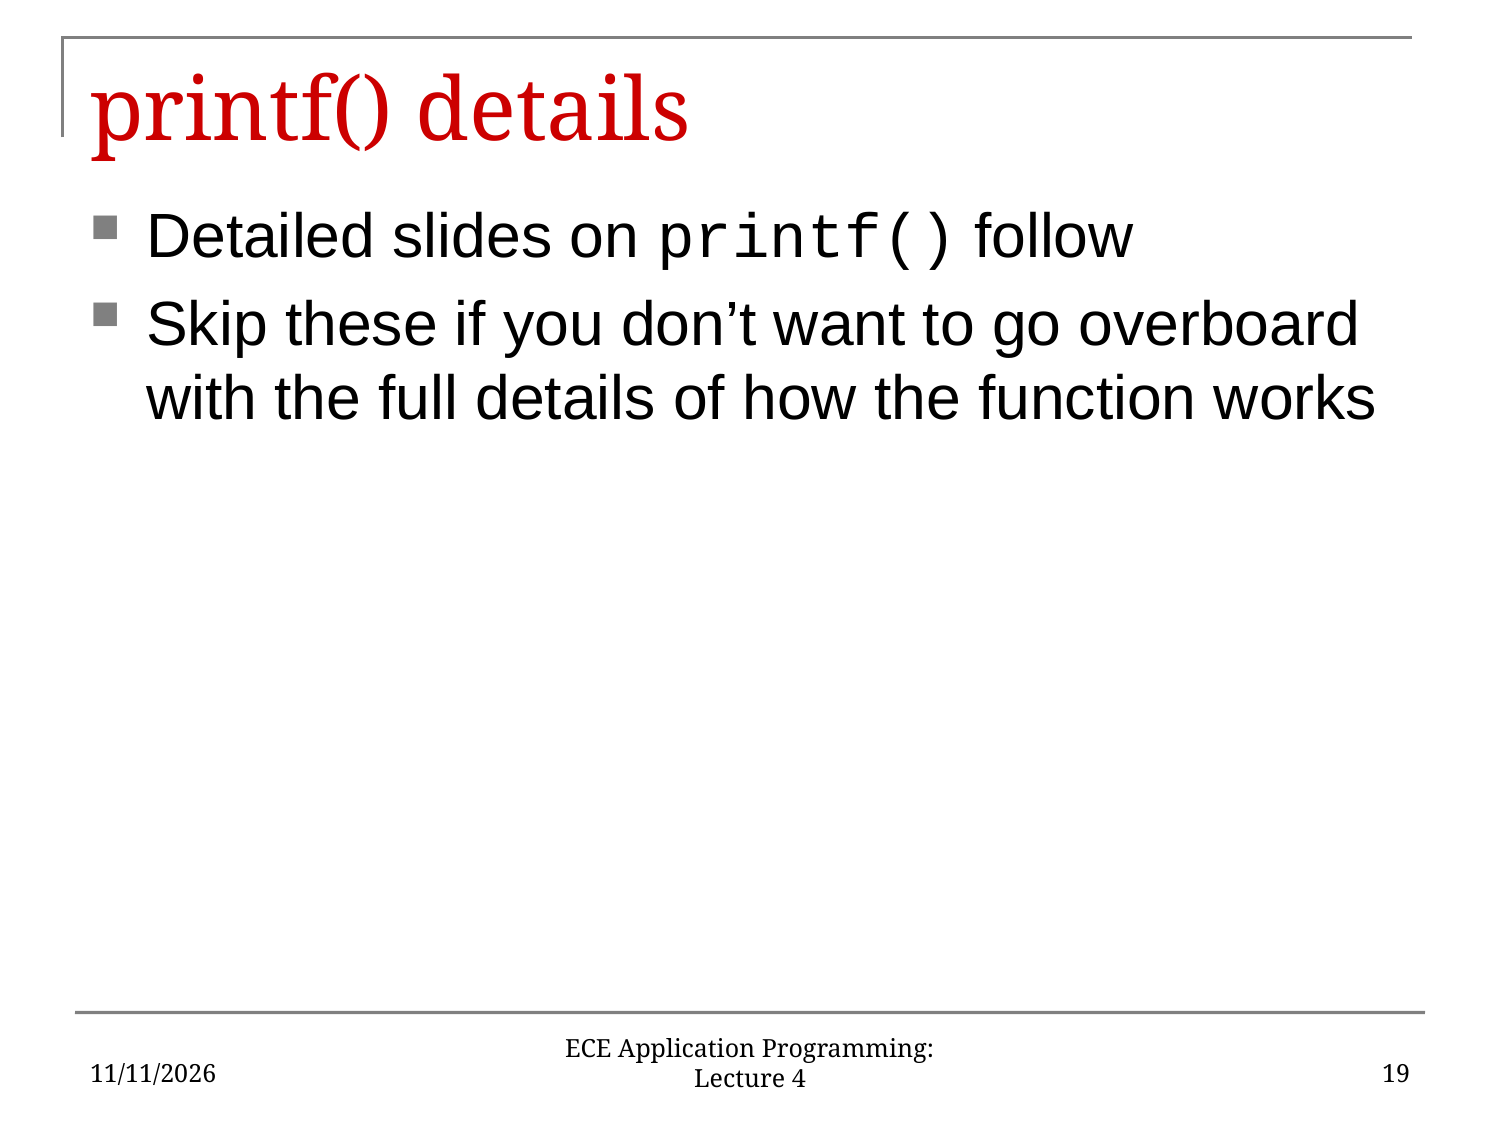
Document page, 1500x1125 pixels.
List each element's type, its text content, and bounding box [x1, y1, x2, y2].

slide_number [74, 1023, 426, 1100]
title printf() details [75, 45, 1425, 163]
slide_number 19 [1074, 1023, 1426, 1100]
footer ECE Application Programming: Lecture 4 [512, 1024, 988, 1101]
list Detailed slides on printf() follow Skip these if you don’t want to go overboard with the full details of how the function works [75, 187, 1425, 1006]
